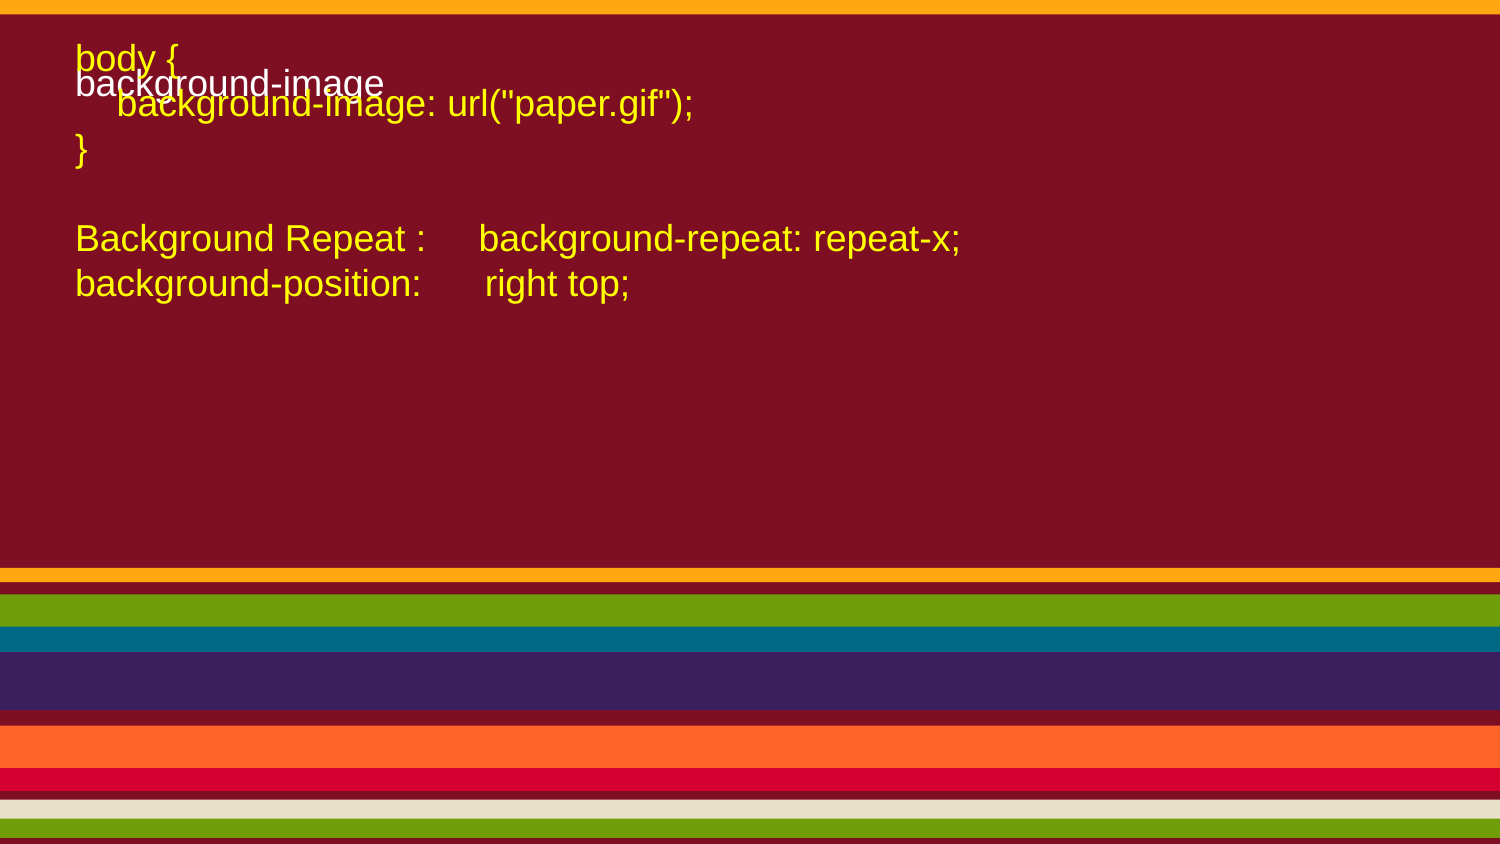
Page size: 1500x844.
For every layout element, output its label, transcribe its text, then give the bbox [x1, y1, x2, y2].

list body { background-image: url("paper.gif"); } Background Repeat : background-repeat: repeat-x; background-position: right top; [75, 33, 1425, 572]
